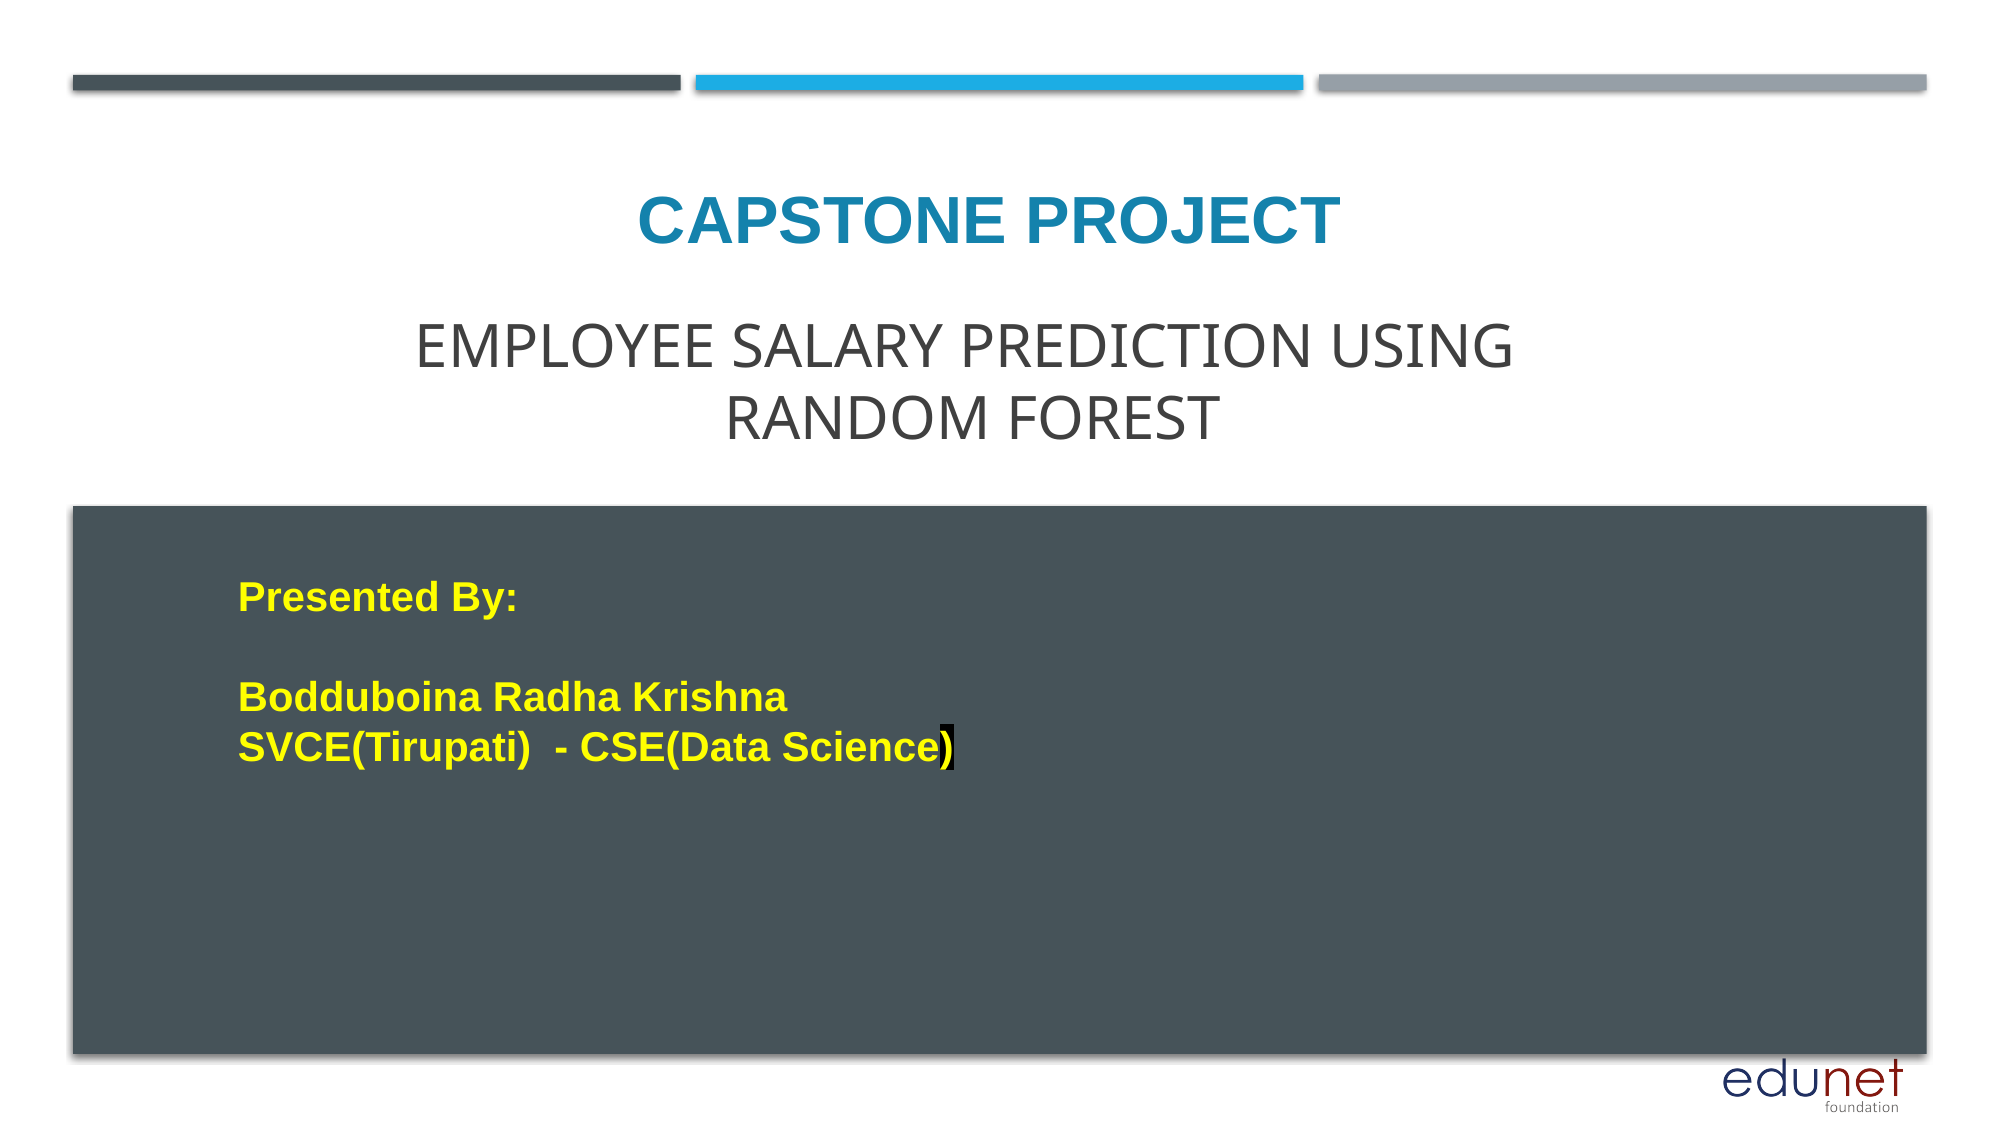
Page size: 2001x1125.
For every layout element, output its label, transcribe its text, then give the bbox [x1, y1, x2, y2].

picture [1719, 1056, 1905, 1116]
text_box Presented By: Bodduboina Radha Krishna SVCE(Tirupati) - CSE(Data Science) [222, 562, 1585, 828]
title Employee Salary Prediction using Random Forest [222, 298, 1723, 460]
text_box CAPSTONE PROJECT [0, 169, 2000, 265]
